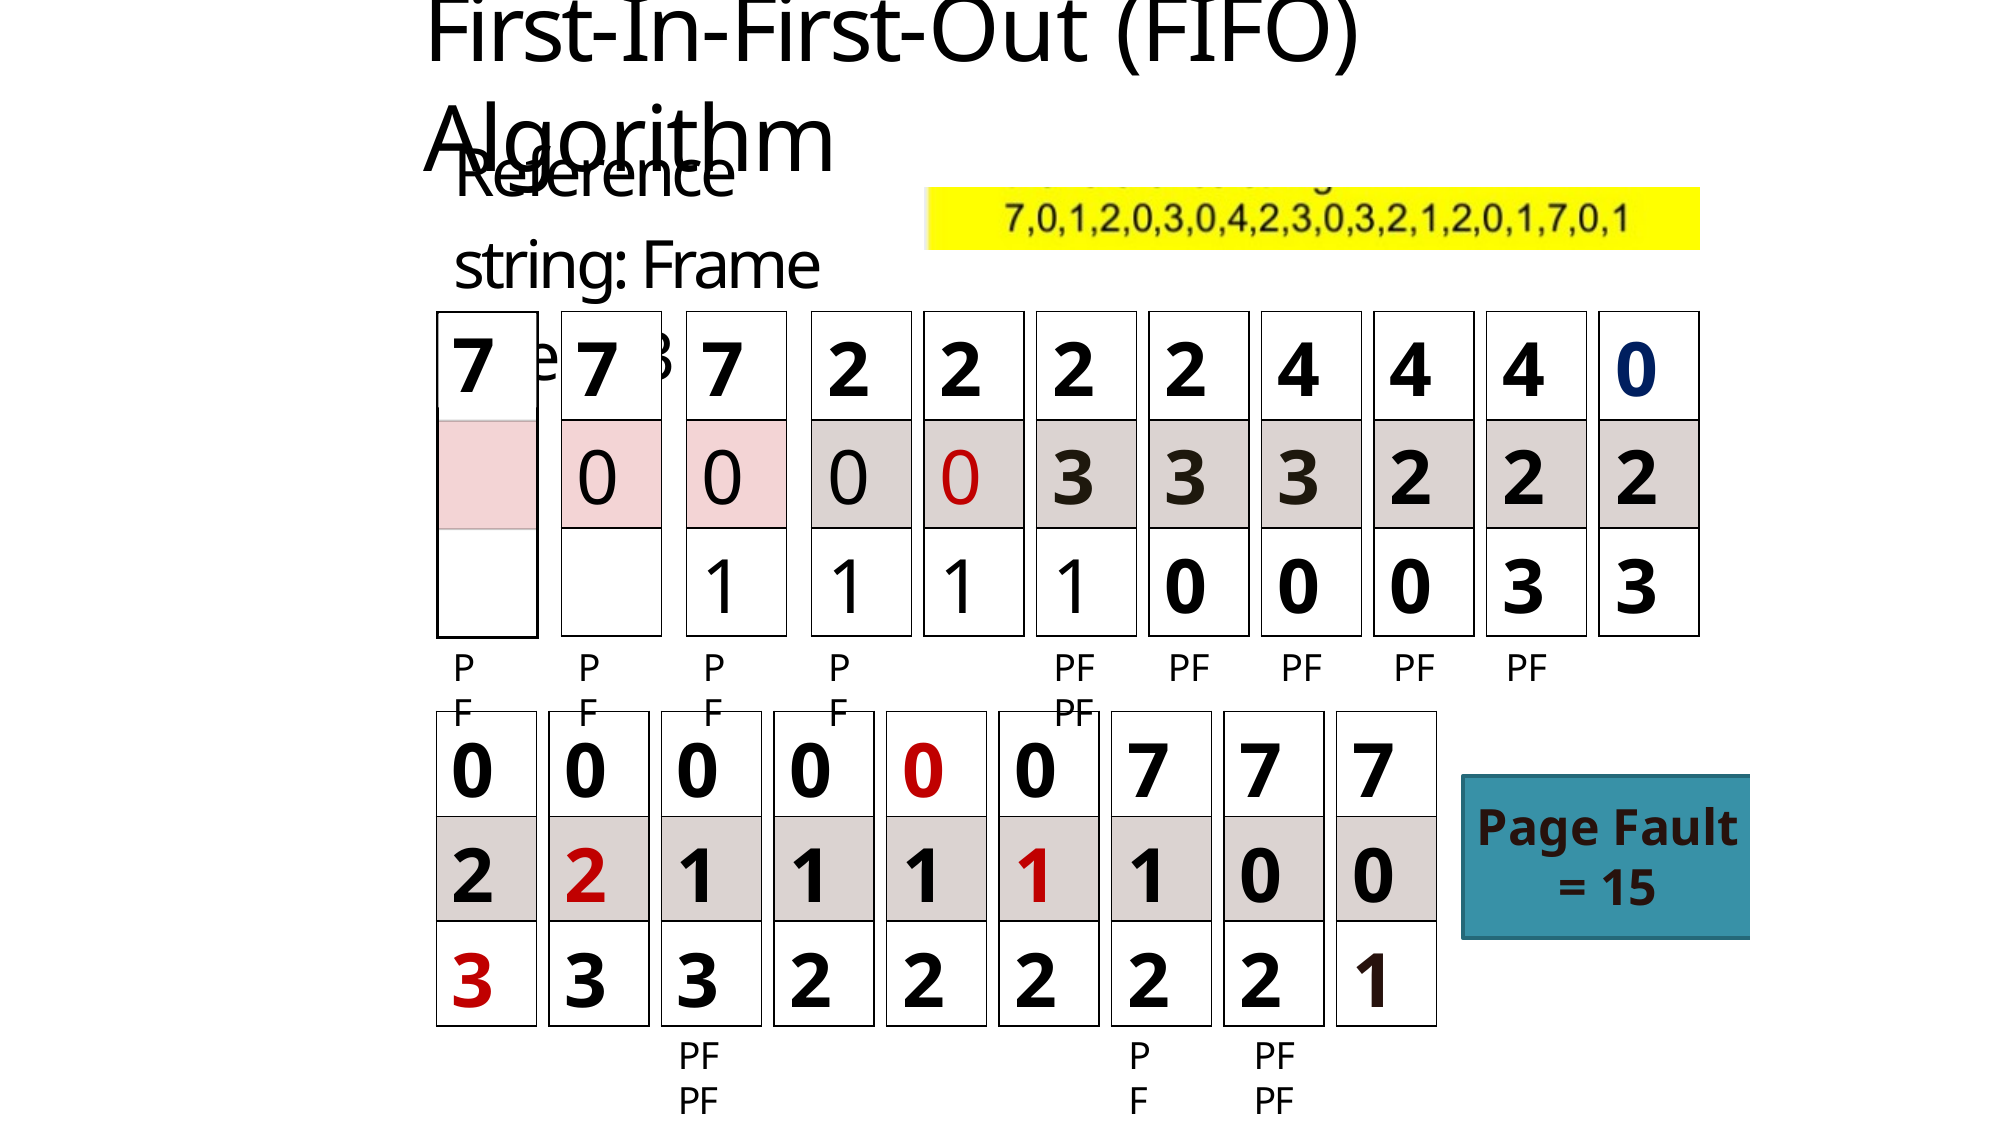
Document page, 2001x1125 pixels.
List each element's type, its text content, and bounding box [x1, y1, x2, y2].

table_cell 3 [662, 922, 761, 1025]
text_box PF PF PF PF PF PF [1051, 642, 1655, 735]
table_header 0 [775, 712, 873, 816]
table_cell 3 [1037, 421, 1136, 527]
table_cell 3 [1487, 529, 1586, 635]
table_header 7 [687, 312, 786, 419]
table_header 7 [1112, 735, 1211, 816]
table_cell 2 [550, 817, 648, 920]
table_cell [562, 529, 661, 635]
picture [924, 187, 1700, 250]
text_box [436, 311, 539, 639]
text_box PF PF [1251, 1030, 1392, 1123]
table_header 0 [1600, 312, 1698, 419]
table_cell 2 [1225, 922, 1323, 1025]
table_header 2 [1037, 312, 1136, 419]
table_cell 3 [1262, 421, 1361, 527]
table_cell 2 [1000, 922, 1098, 1025]
table_header 7 [1337, 735, 1436, 816]
table_cell 1 [925, 529, 1023, 635]
table_cell 2 [1375, 421, 1473, 527]
table_cell 1 [1112, 817, 1211, 920]
table_header 0 [437, 712, 536, 816]
table_header 2 [925, 312, 1023, 419]
table_cell 1 [887, 817, 986, 920]
table_cell 1 [687, 529, 786, 635]
table_cell 1 [1000, 817, 1098, 920]
table_cell 1 [662, 817, 761, 920]
table_cell 2 [775, 922, 873, 1025]
table_header 4 [1375, 312, 1473, 419]
table_header 4 [1487, 312, 1586, 419]
text_box PF [700, 642, 742, 735]
table_cell 0 [812, 421, 911, 527]
text_box PF [450, 642, 491, 735]
table_cell 1 [1337, 922, 1436, 1025]
table_cell 0 [1375, 529, 1473, 635]
table_cell 0 [687, 421, 786, 527]
table_cell 0 [925, 421, 1023, 527]
table_cell 1 [1037, 529, 1136, 635]
text_box PF [1126, 1030, 1167, 1123]
table_cell 2 [1112, 922, 1211, 1025]
table_header 2 [1150, 312, 1248, 419]
table_cell 0 [562, 421, 661, 527]
text_box Reference string: Frame size = 3 [451, 115, 912, 394]
table_header 2 [812, 312, 911, 419]
title First-In-First-Out (FIFO) Algorithm [421, 0, 1577, 190]
table_header 0 [1000, 712, 1098, 816]
table_cell 3 [1600, 529, 1698, 635]
table_header 0 [662, 712, 761, 816]
table_header 7 [1225, 735, 1323, 816]
table_header 4 [1262, 312, 1361, 419]
text_box PF [575, 642, 616, 735]
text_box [1461, 773, 1753, 941]
table_cell 2 [1600, 421, 1698, 527]
table_cell 1 [812, 529, 911, 635]
table_cell 1 [775, 817, 873, 920]
text_box PF [826, 642, 867, 735]
table_cell 2 [887, 922, 986, 1025]
table_cell 0 [1337, 817, 1436, 920]
table_cell 3 [1150, 421, 1248, 527]
table_cell 2 [437, 817, 536, 920]
table_cell 0 [1225, 817, 1323, 920]
table_cell 3 [437, 922, 536, 1025]
table_header 7 [562, 312, 661, 419]
text_box PF PF [675, 1030, 829, 1123]
table_header 0 [887, 712, 986, 816]
table_header 0 [550, 712, 648, 816]
table_cell 2 [1487, 421, 1586, 527]
table_cell 0 [1262, 529, 1361, 635]
table_cell 0 [1150, 529, 1248, 635]
table_cell 3 [550, 922, 648, 1025]
